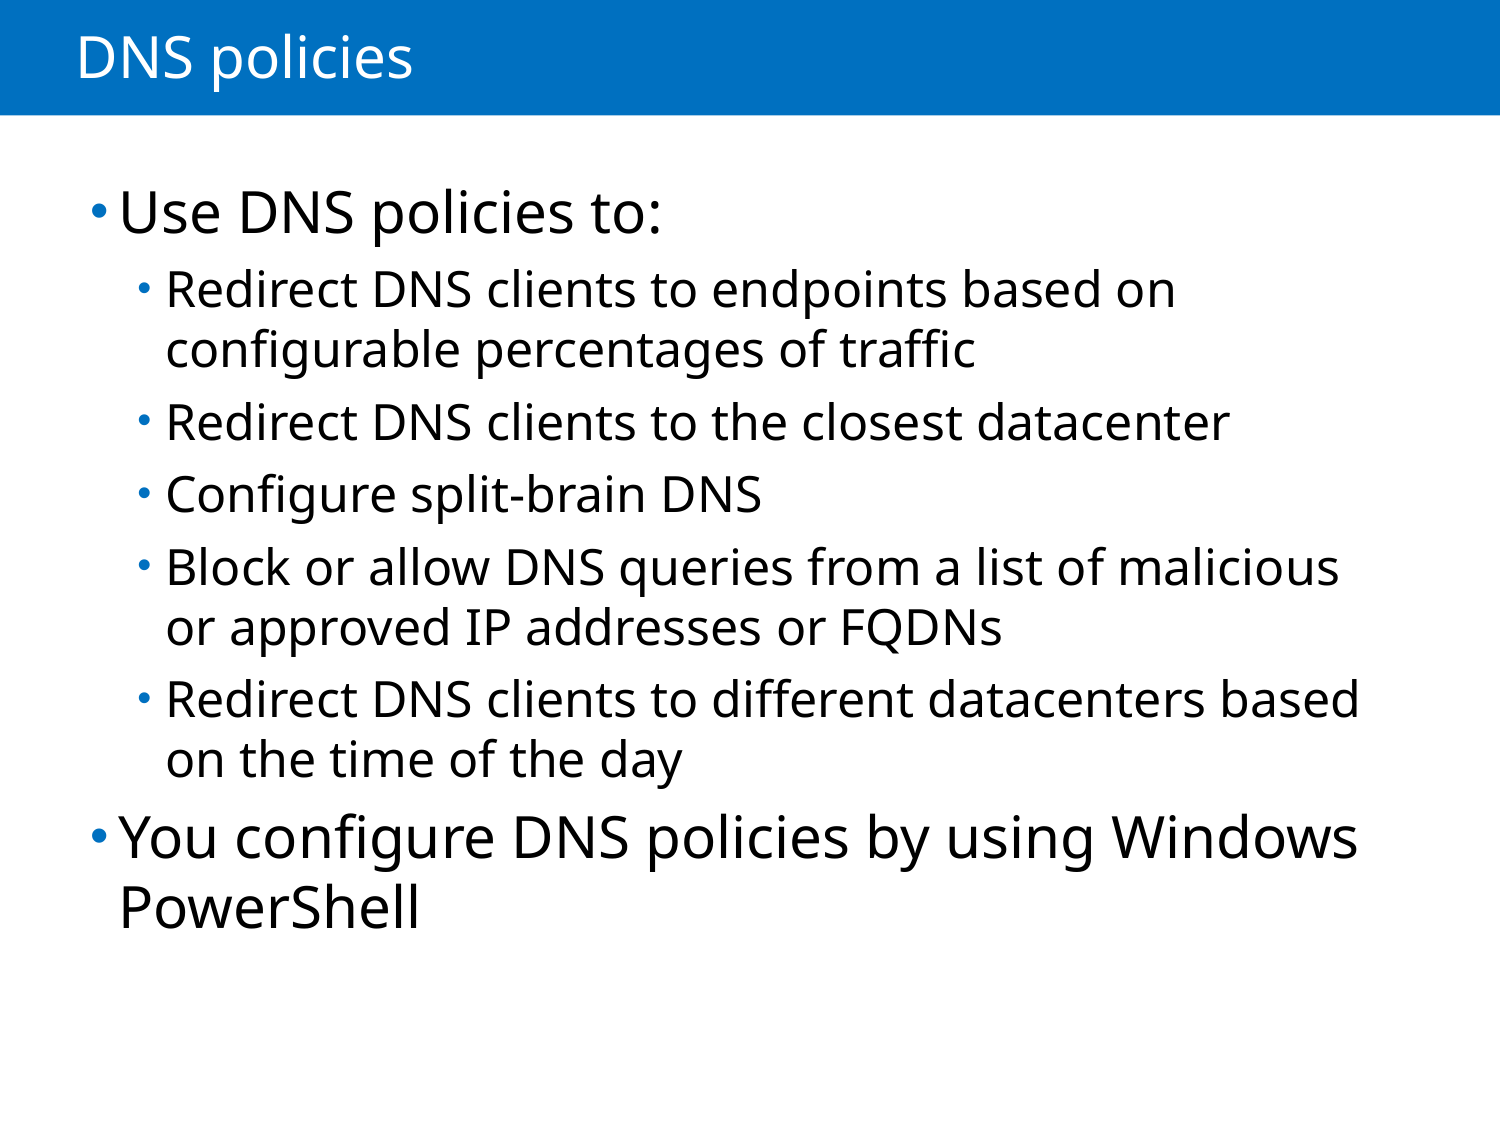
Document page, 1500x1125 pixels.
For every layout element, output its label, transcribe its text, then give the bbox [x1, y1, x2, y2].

text_box Use DNS policies to: Redirect DNS clients to endpoints based on configurable percentages of traffic Redirect DNS clients to the closest datacenter Configure split-brain DNS Block or allow DNS queries from a list of malicious or approved IP addresses or FQDNs Redirect DNS clients to different datacenters based on the time of the day You configure DNS policies by using Windows PowerShell [75, 167, 1408, 1012]
title DNS policies [75, 0, 1351, 122]
